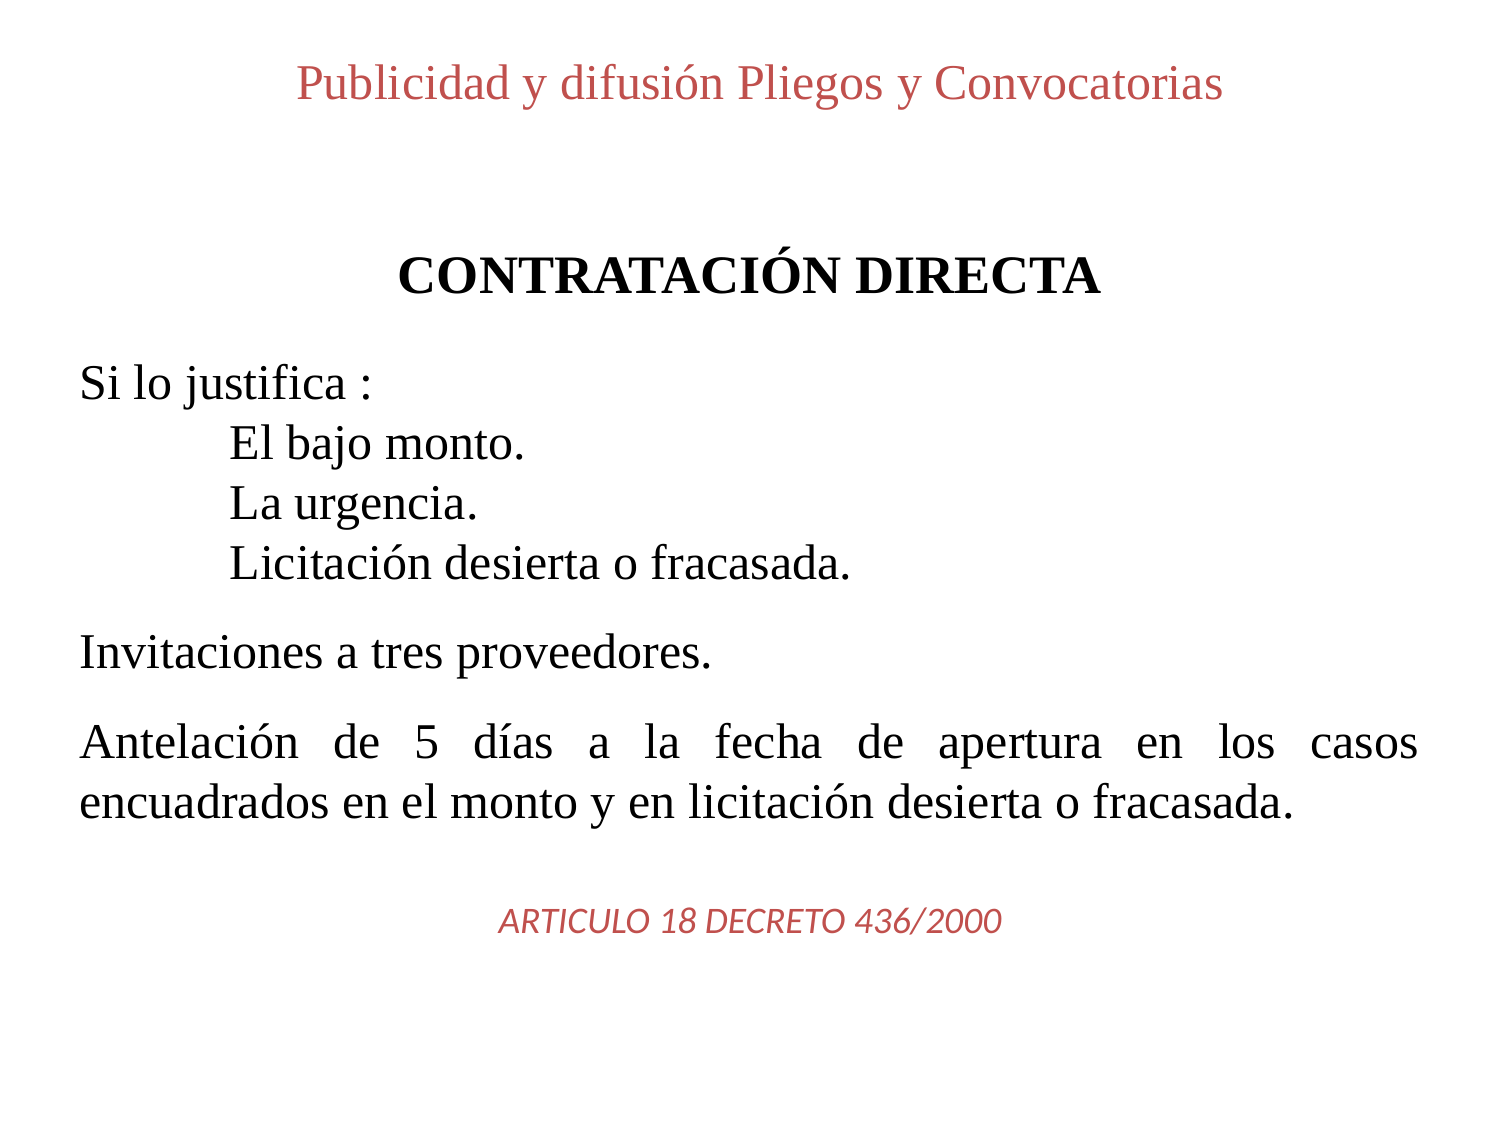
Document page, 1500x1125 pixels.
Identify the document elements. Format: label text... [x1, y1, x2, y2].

text_box CONTRATACIÓN DIRECTA Si lo justifica : El bajo monto. La urgencia. Licitación desierta o fracasada. Invitaciones a tres proveedores. Antelación de 5 días a la fecha de apertura en los casos encuadrados en el monto y en licitación desierta o fracasada. ARTICULO 18 DECRETO 436/2000 [64, 231, 1436, 1064]
text_box Publicidad y difusión Pliegos y Convocatorias [281, 42, 1239, 118]
